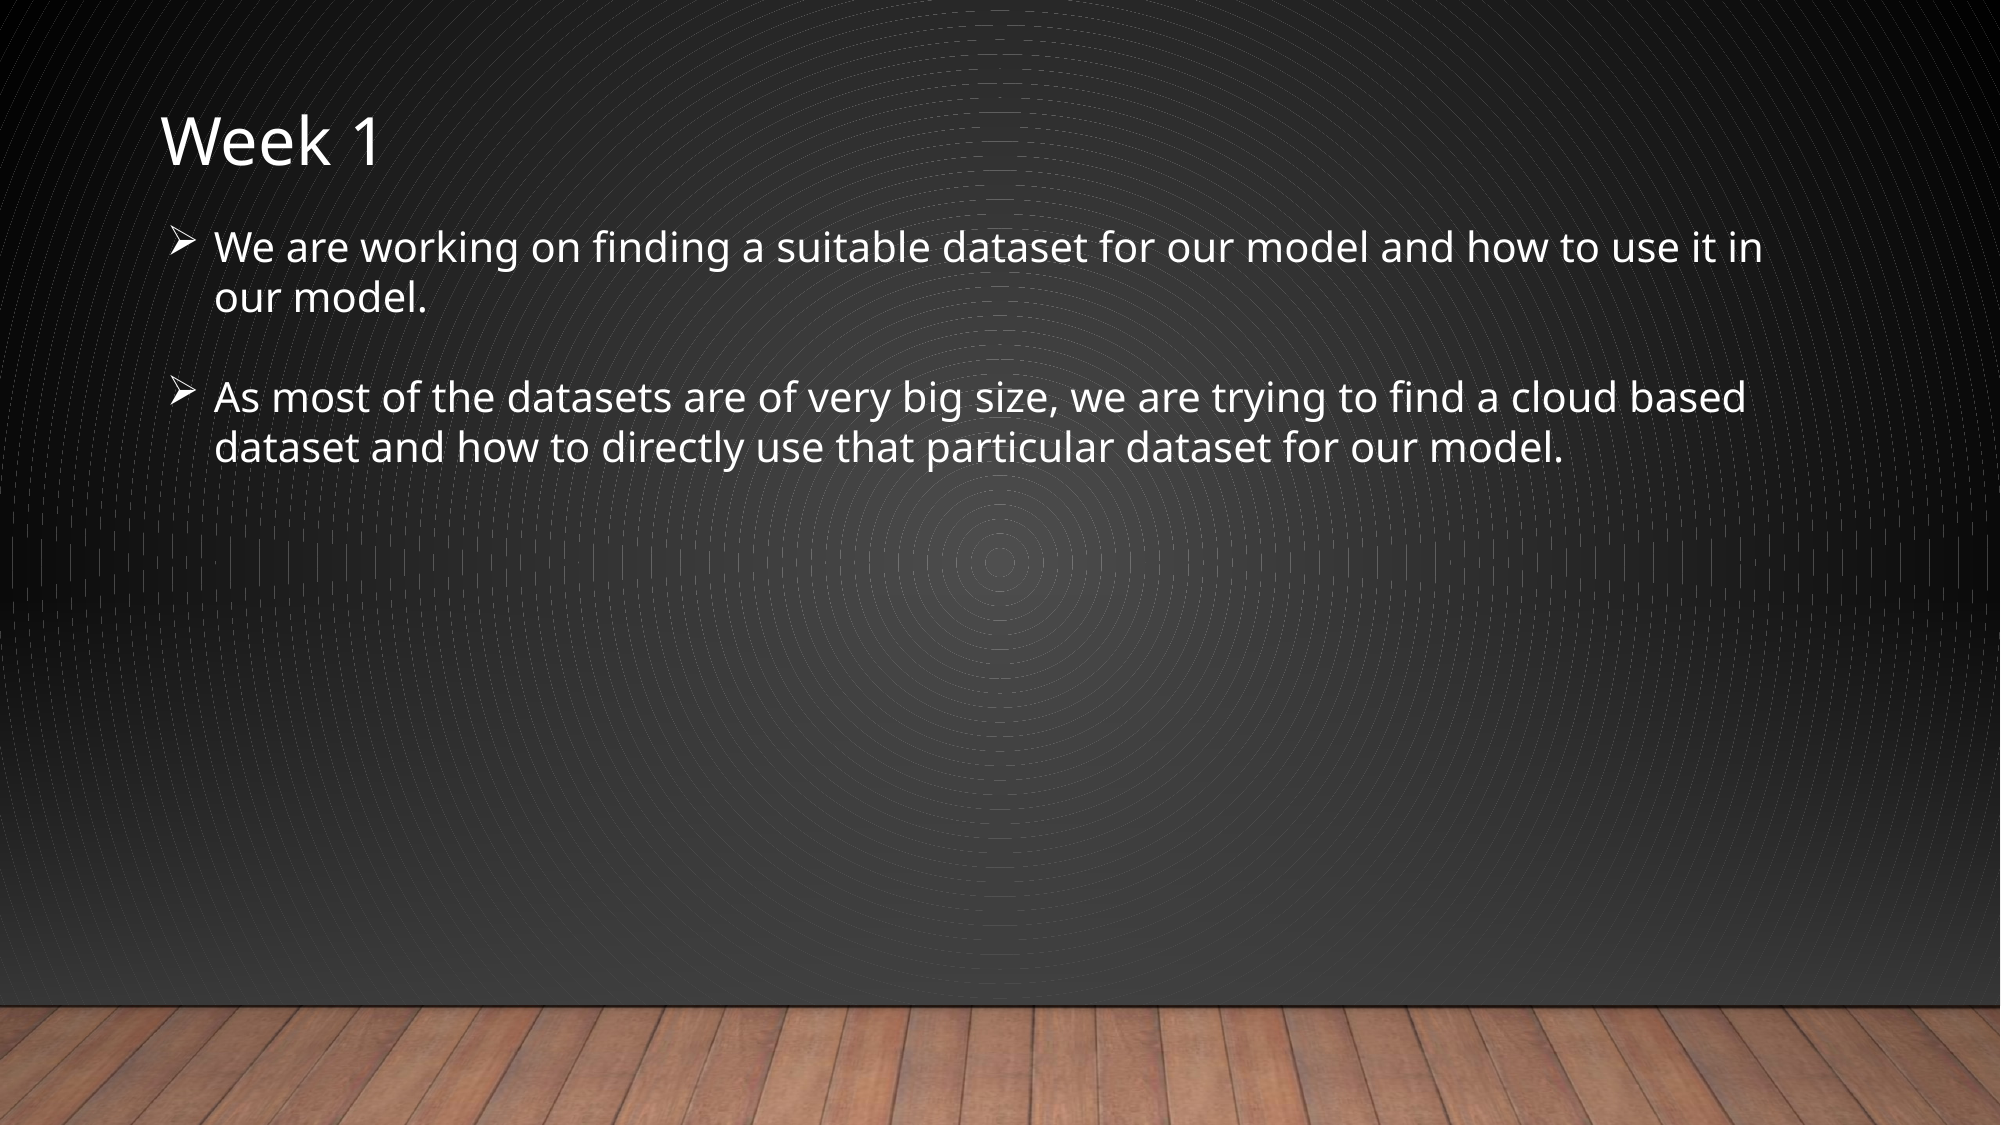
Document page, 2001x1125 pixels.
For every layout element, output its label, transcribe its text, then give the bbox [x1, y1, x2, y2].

picture [0, 1005, 2000, 1125]
text_box Week 1 [145, 91, 979, 186]
text_box We are working on finding a suitable dataset for our model and how to use it in our model. As most of the datasets are of very big size, we are trying to find a cloud based dataset and how to directly use that particular dataset for our model. [152, 213, 1848, 478]
